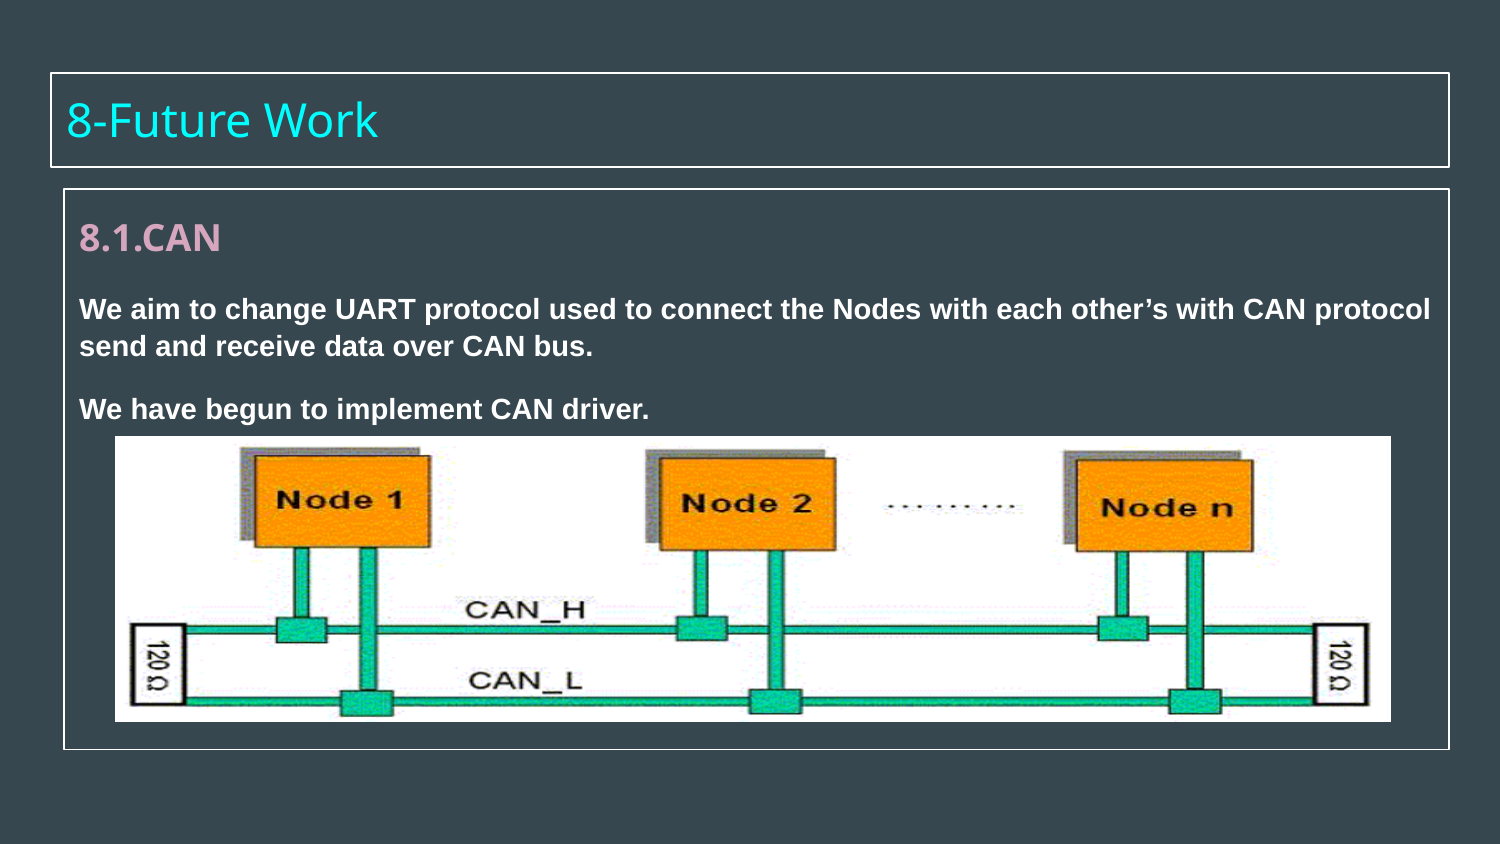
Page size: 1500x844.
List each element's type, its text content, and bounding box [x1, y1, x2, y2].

title 8-Future Work [51, 72, 1449, 167]
list 8.1.CAN We aim to change UART protocol used to connect the Nodes with each other’s with CAN protocol send and receive data over CAN bus. We have begun to implement CAN driver. [64, 189, 1449, 750]
picture [115, 436, 1391, 722]
